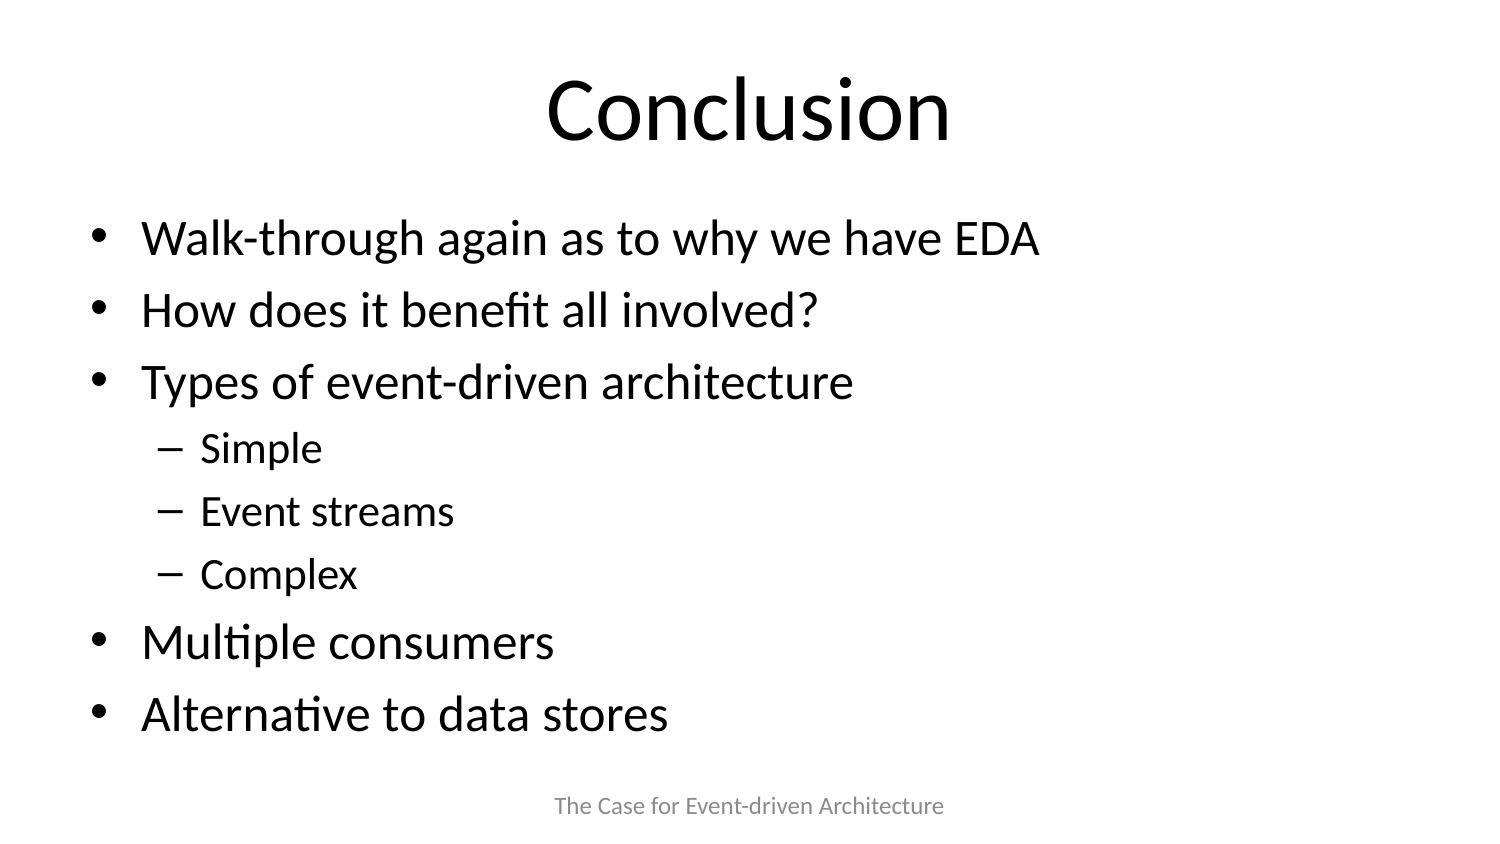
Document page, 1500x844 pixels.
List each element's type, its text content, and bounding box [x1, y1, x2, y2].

title Conclusion [75, 33, 1425, 175]
footer The Case for Event-driven Architecture [512, 782, 988, 827]
list Walk-through again as to why we have EDA How does it benefit all involved? Types of event-driven architecture Simple Event streams Complex Multiple consumers Alternative to data stores [75, 196, 1425, 754]
